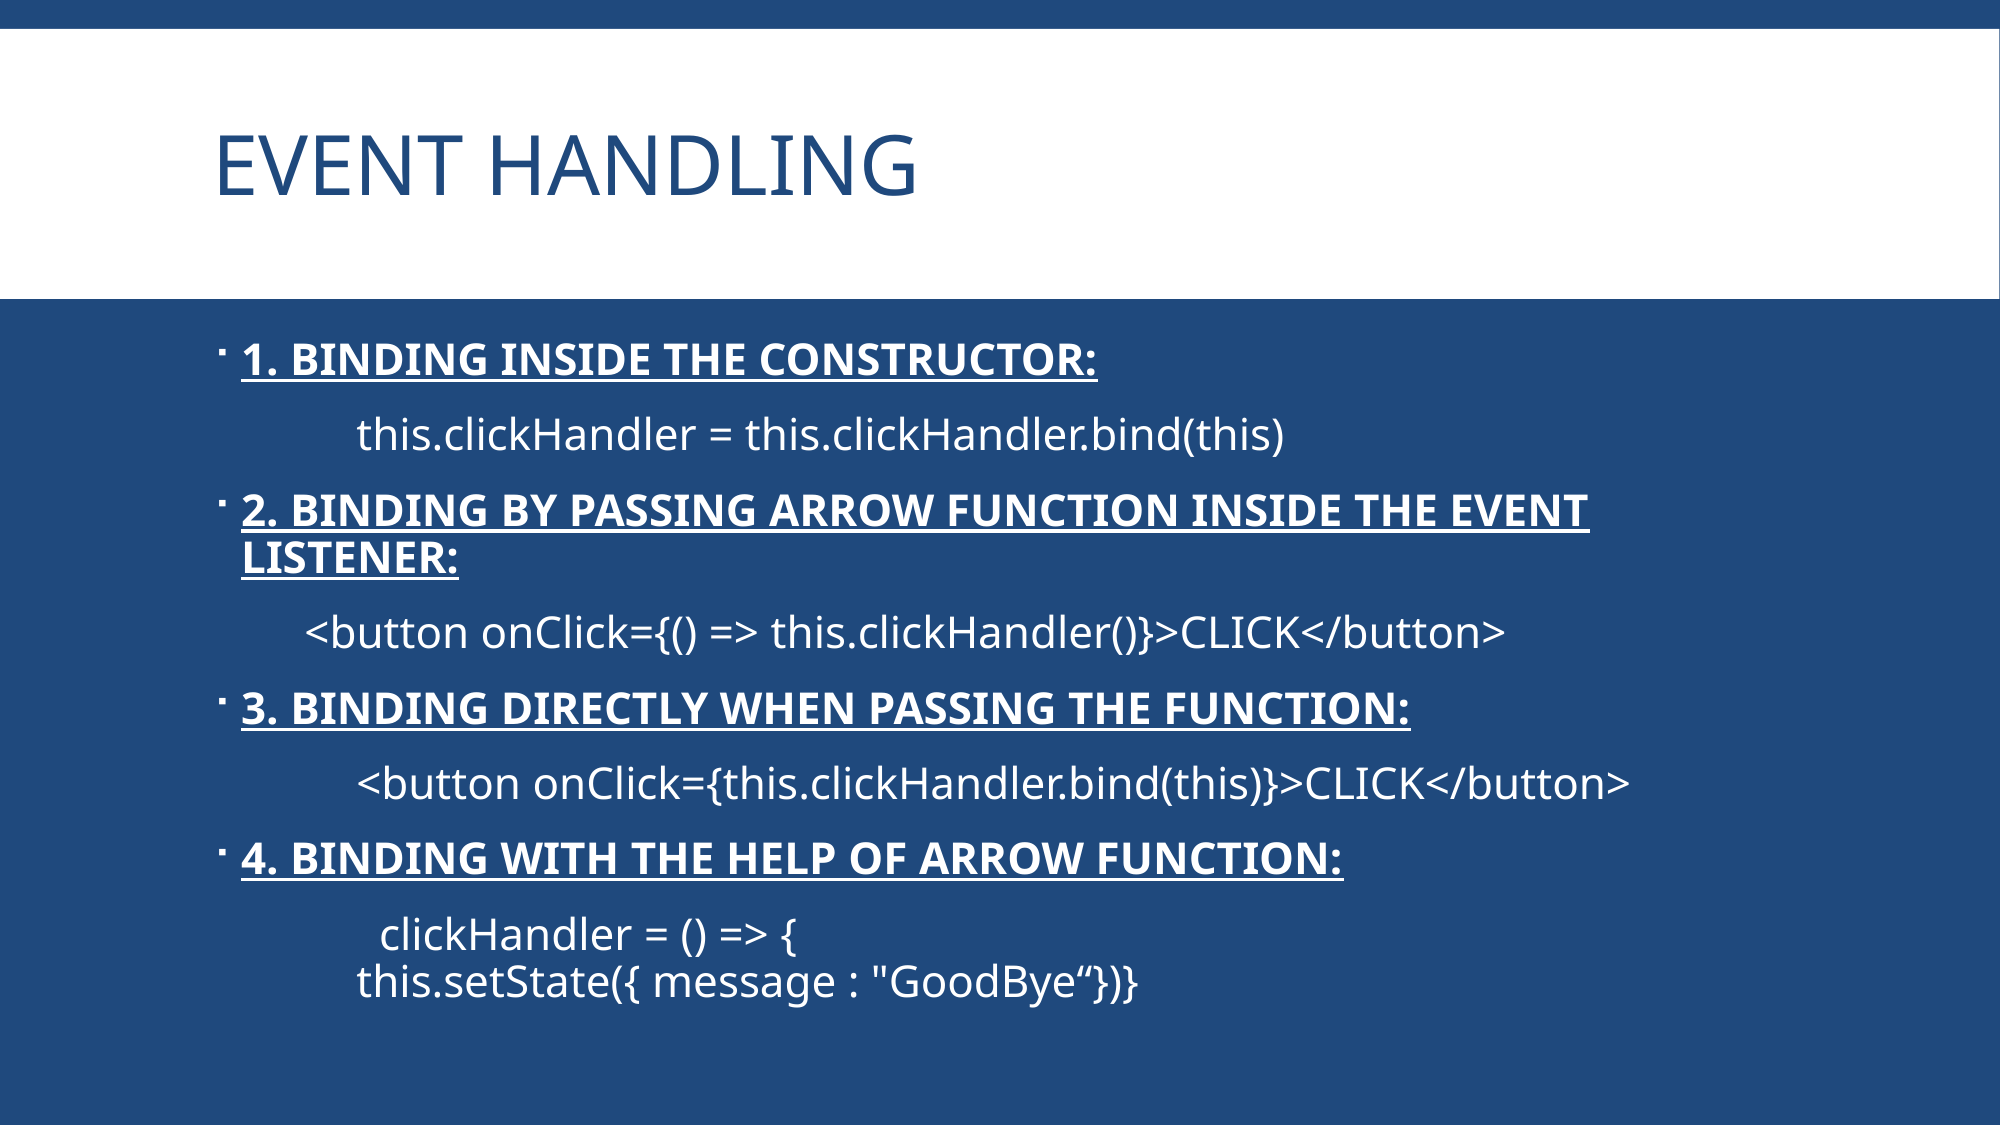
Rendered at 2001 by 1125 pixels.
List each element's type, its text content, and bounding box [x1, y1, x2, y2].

list 1. BINDING INSIDE THE CONSTRUCTOR: this.clickHandler = this.clickHandler.bind(this) 2. BINDING BY PASSING ARROW FUNCTION INSIDE THE EVENT LISTENER: <button onClick={() => this.clickHandler()}>CLICK</button> 3. BINDING DIRECTLY WHEN PASSING THE FUNCTION: <button onClick={this.clickHandler.bind(this)}>CLICK</button> 4. BINDING WITH THE HELP OF ARROW FUNCTION: clickHandler = () => { this.setState({ message : "GoodBye“})} [197, 329, 1803, 1020]
title EVENT handling [197, 46, 1803, 295]
